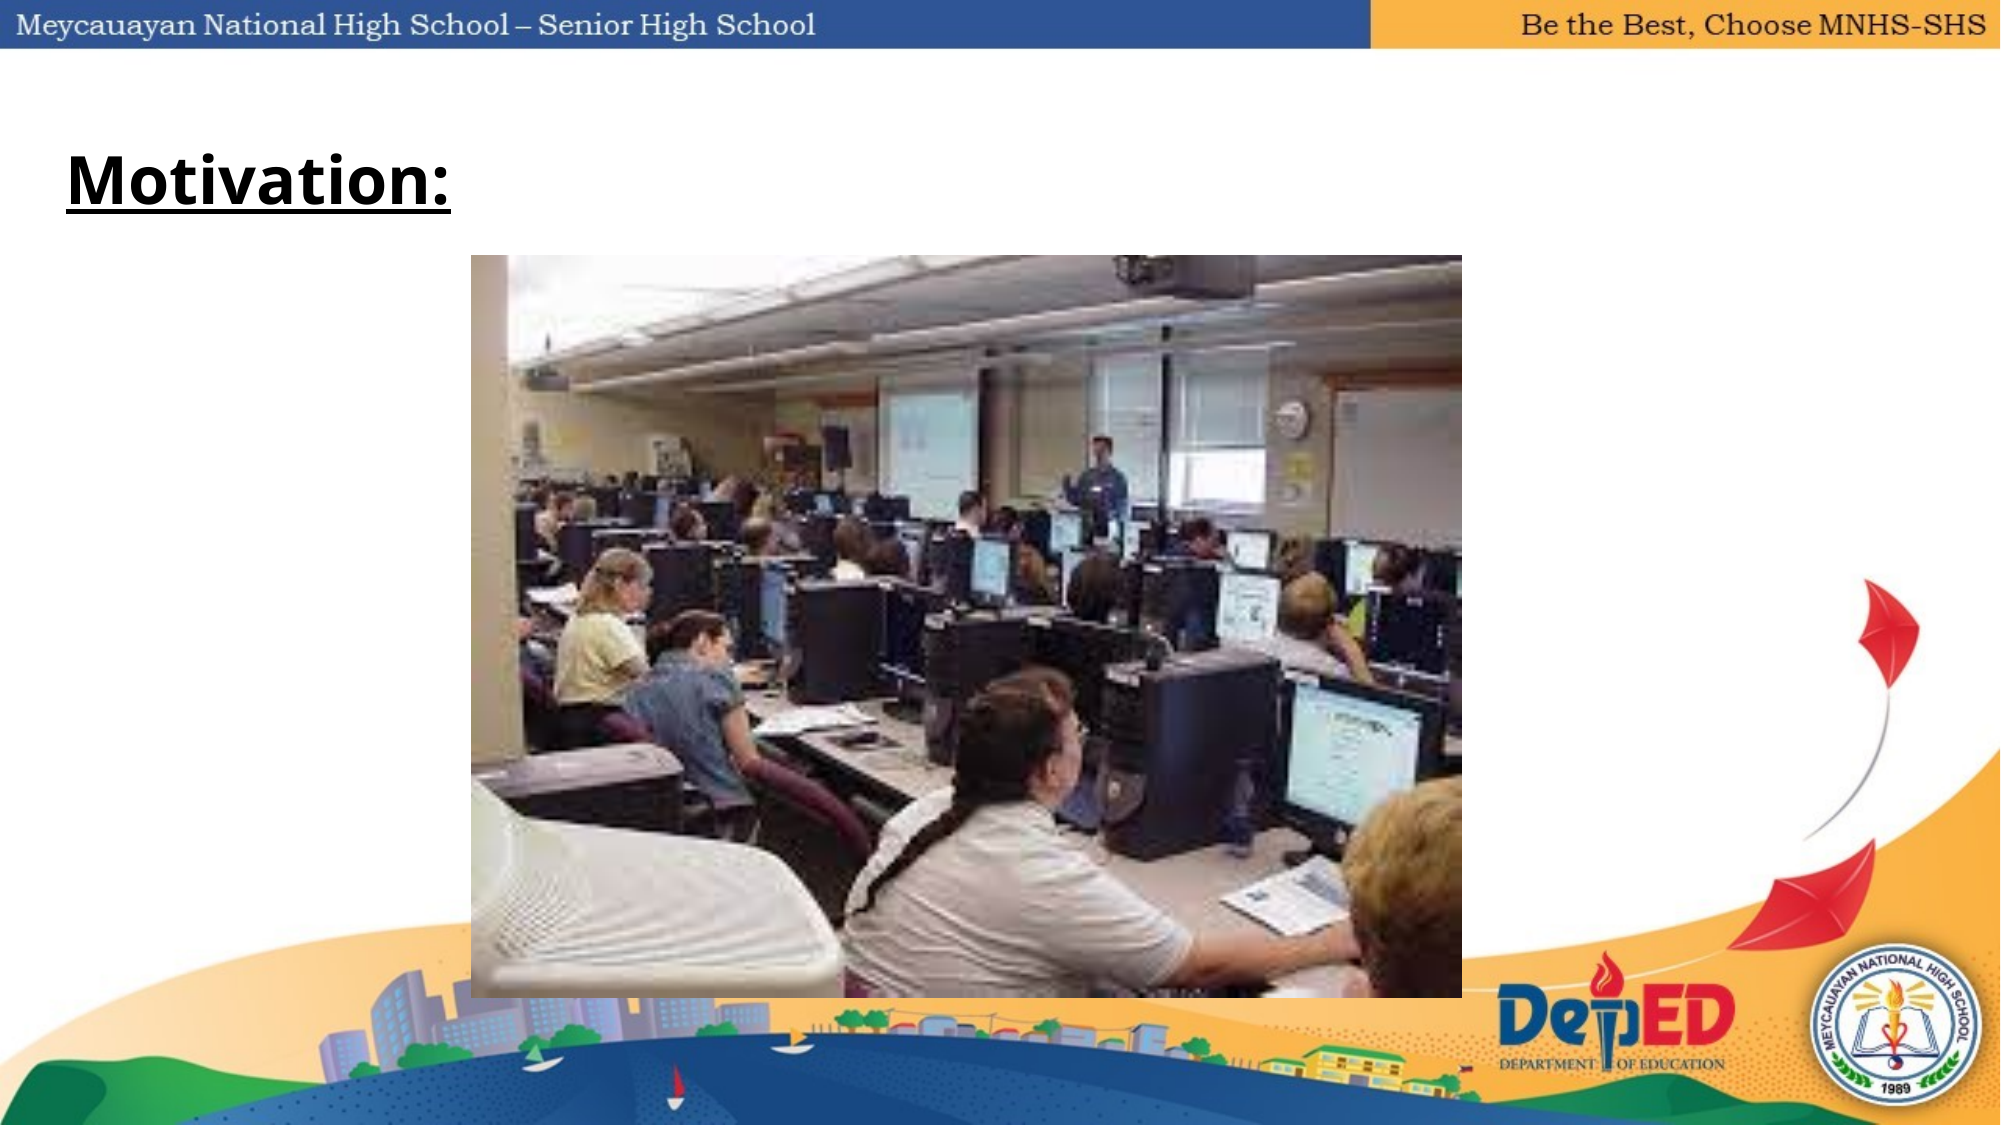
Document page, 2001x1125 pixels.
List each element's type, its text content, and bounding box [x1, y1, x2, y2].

picture [0, 0, 2001, 1125]
text_box Motivation: [50, 82, 472, 283]
